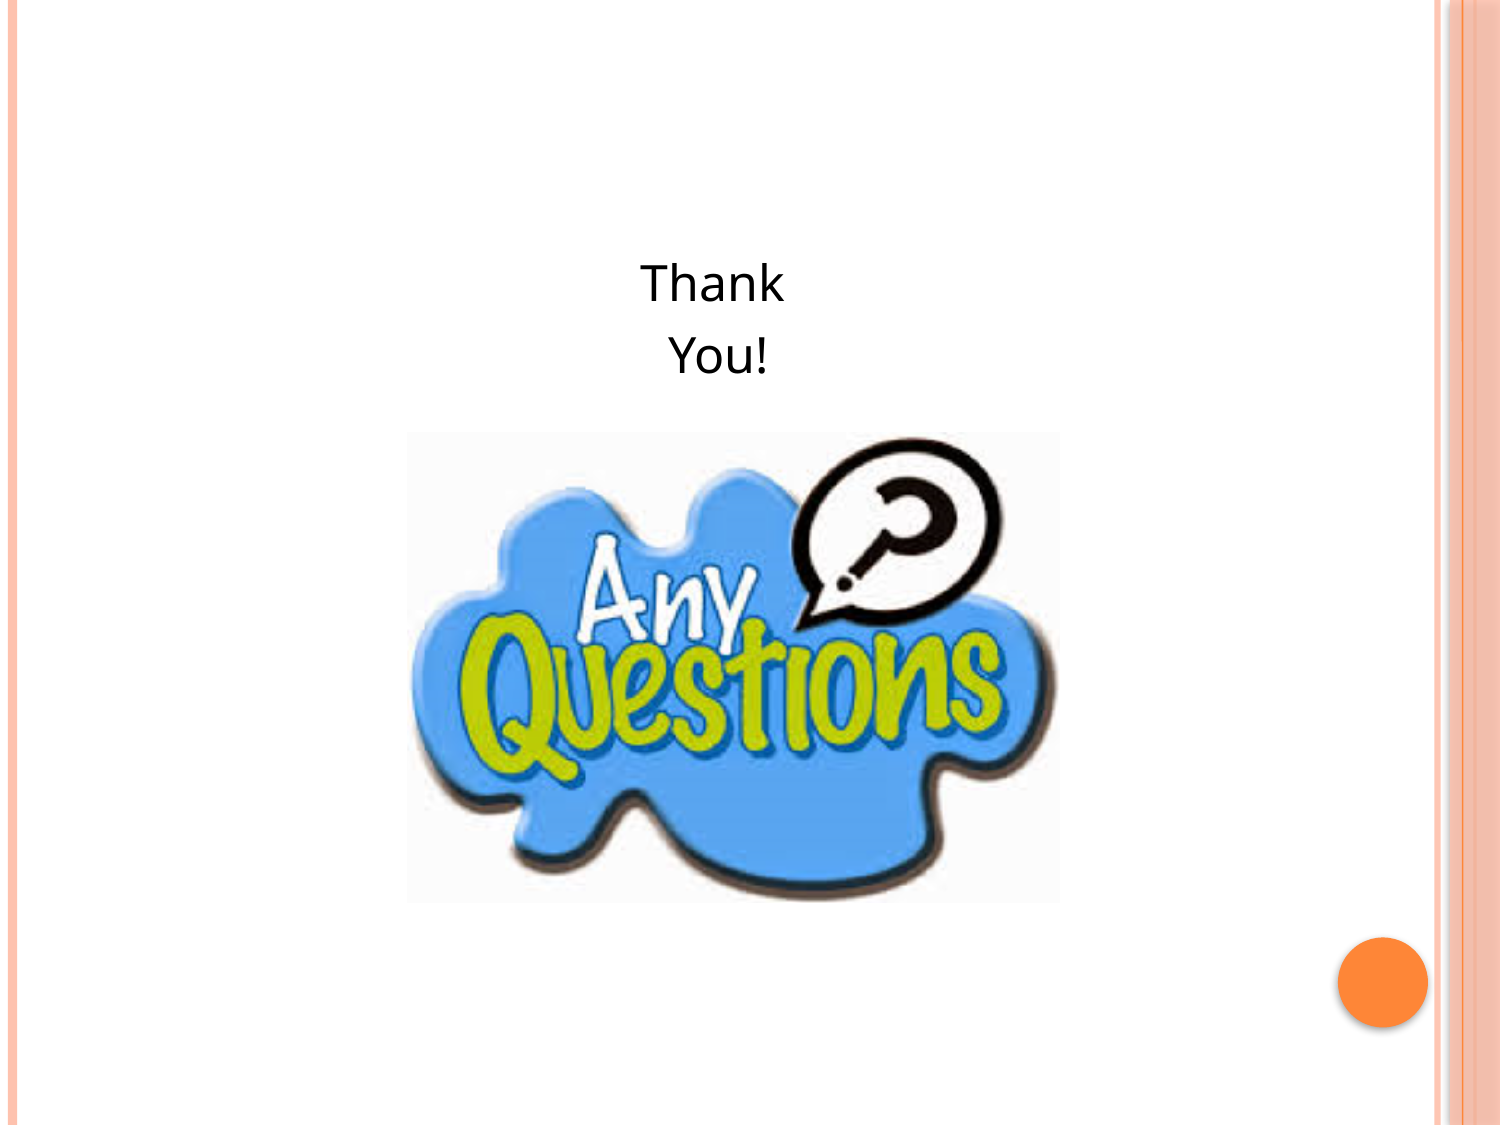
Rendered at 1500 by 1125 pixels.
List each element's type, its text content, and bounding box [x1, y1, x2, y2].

list Thank You! [100, 243, 1326, 868]
picture [406, 431, 1060, 904]
